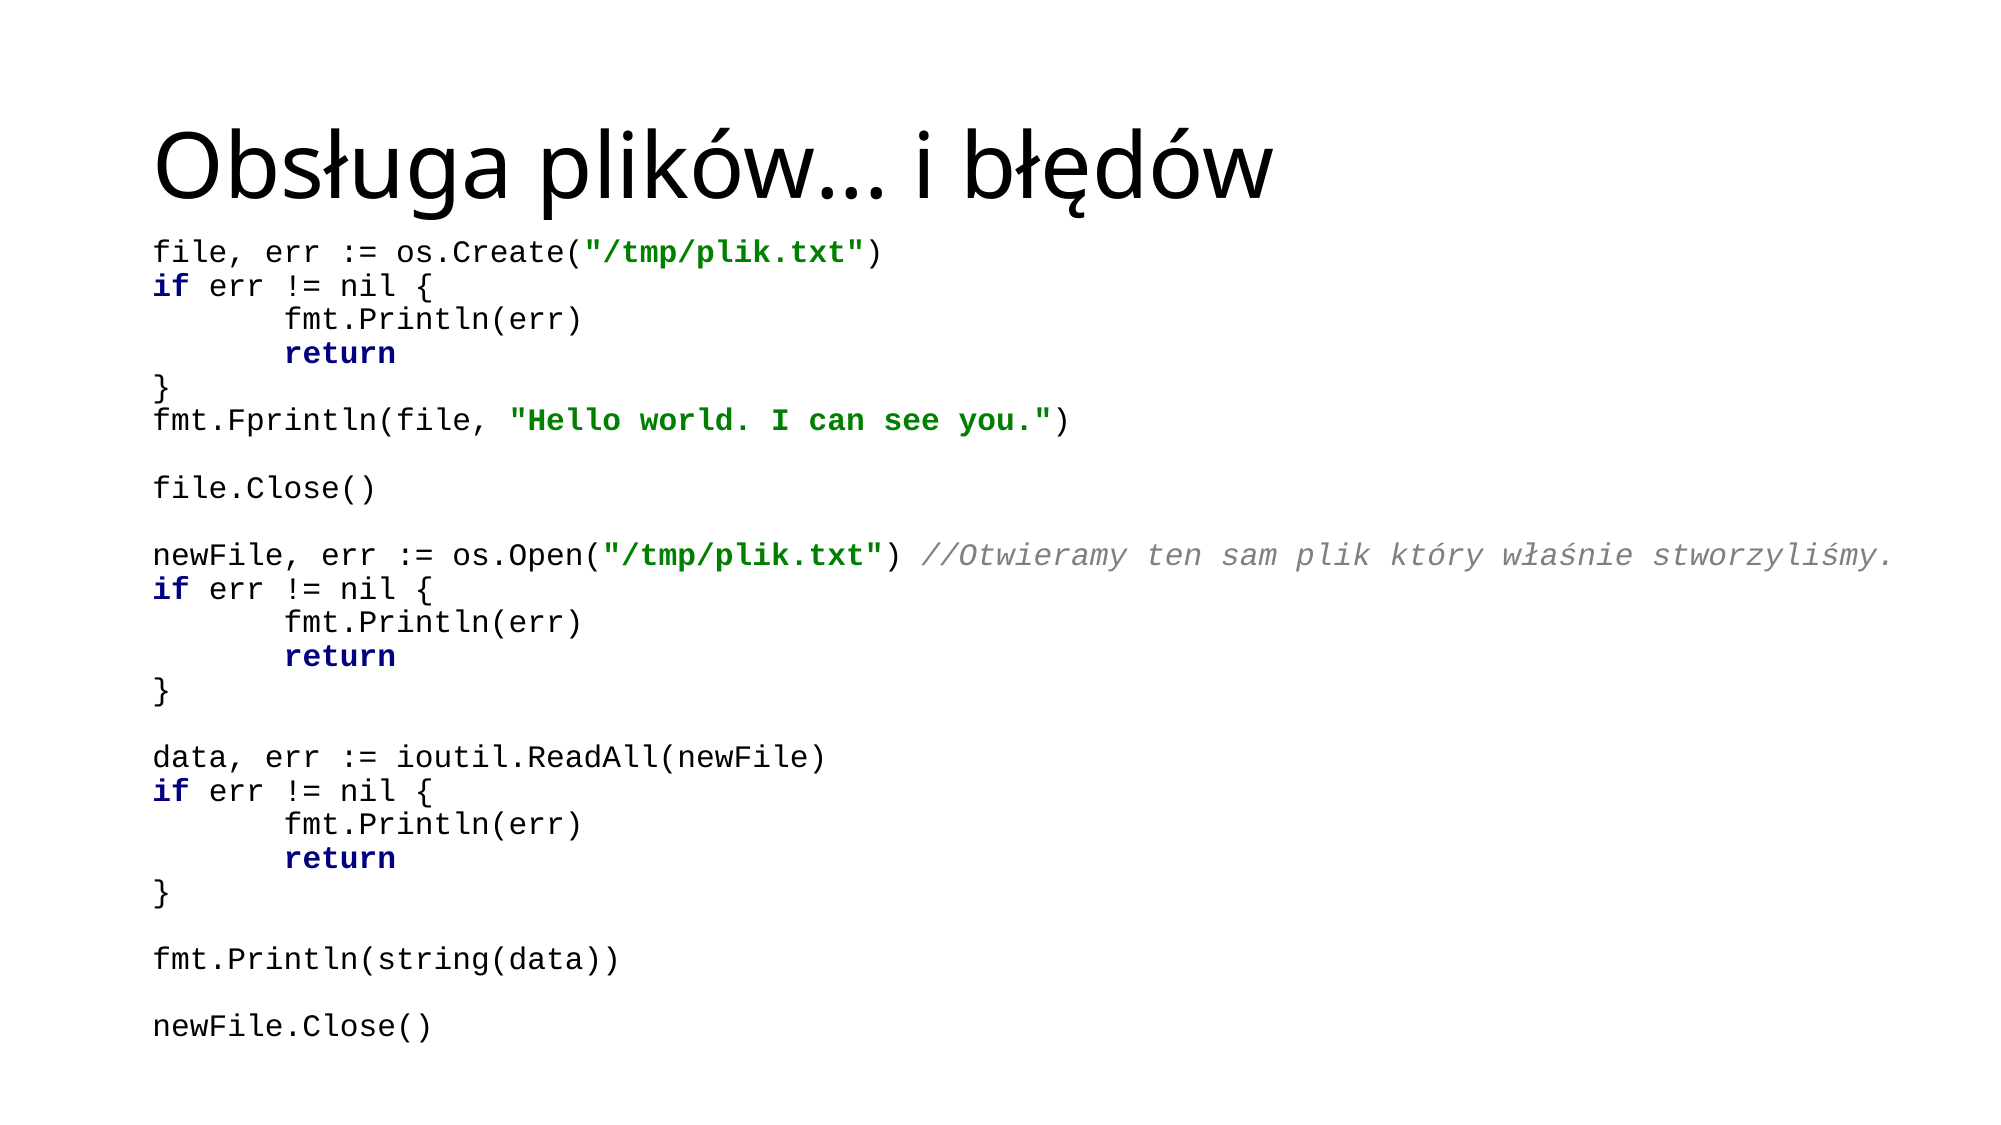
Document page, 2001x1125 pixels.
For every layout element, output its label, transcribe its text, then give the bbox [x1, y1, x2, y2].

list file, err := os.Create("/tmp/plik.txt") if err != nil { fmt.Println(err) return } fmt.Fprintln(file, "Hello world. I can see you.") file.Close() newFile, err := os.Open("/tmp/plik.txt") //Otwieramy ten sam plik który właśnie stworzyliśmy. if err != nil { fmt.Println(err) return } data, err := ioutil.ReadAll(newFile) if err != nil { fmt.Println(err) return } fmt.Println(string(data)) newFile.Close() [137, 228, 1926, 1008]
title Obsługa plików... i błędów [137, 59, 1863, 228]
